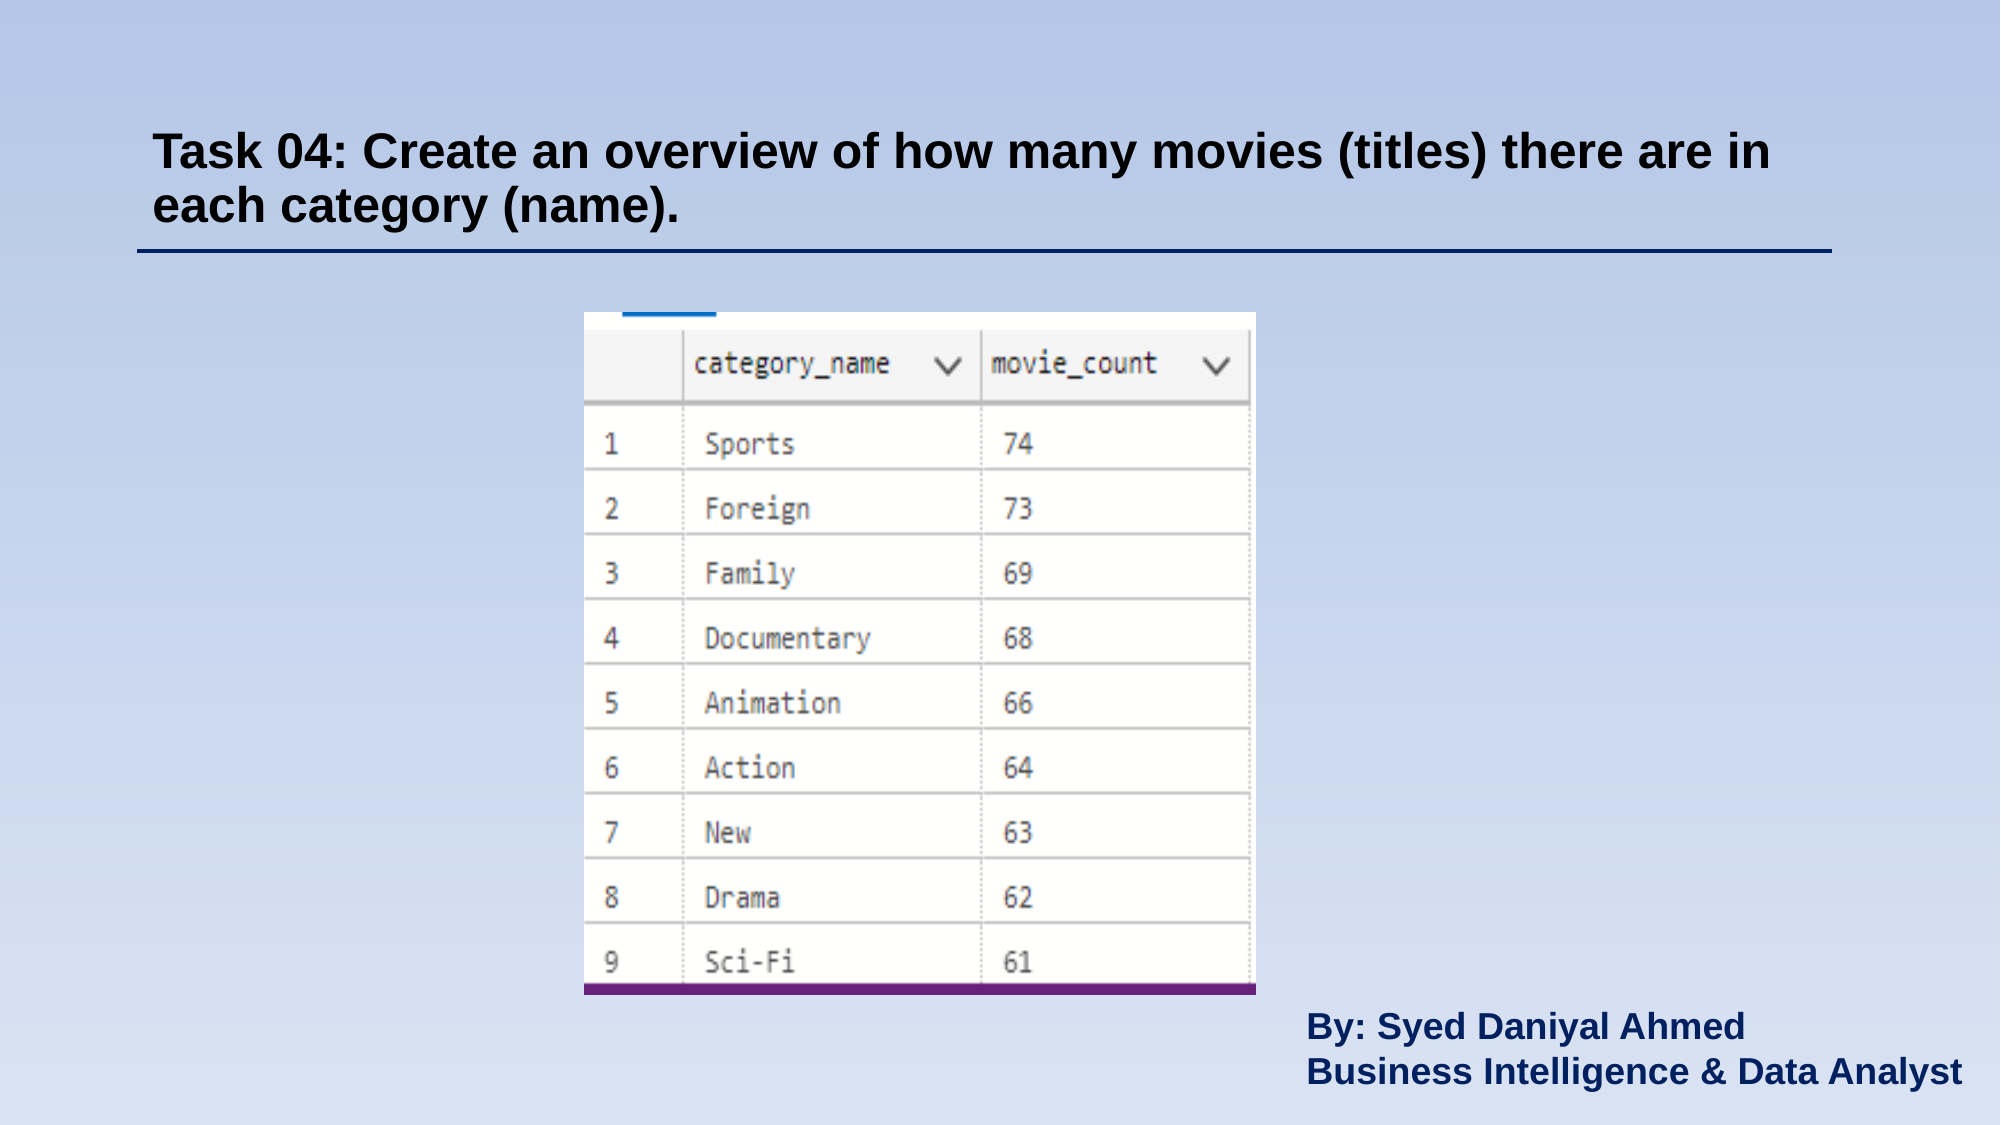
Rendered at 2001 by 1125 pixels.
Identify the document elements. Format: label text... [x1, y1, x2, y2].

text_box Task 04: Create an overview of how many movies (titles) there are in each category (name). [137, 71, 1863, 289]
text_box By: Syed Daniyal Ahmed Business Intelligence & Data Analyst [1291, 994, 2000, 1100]
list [584, 312, 1256, 995]
